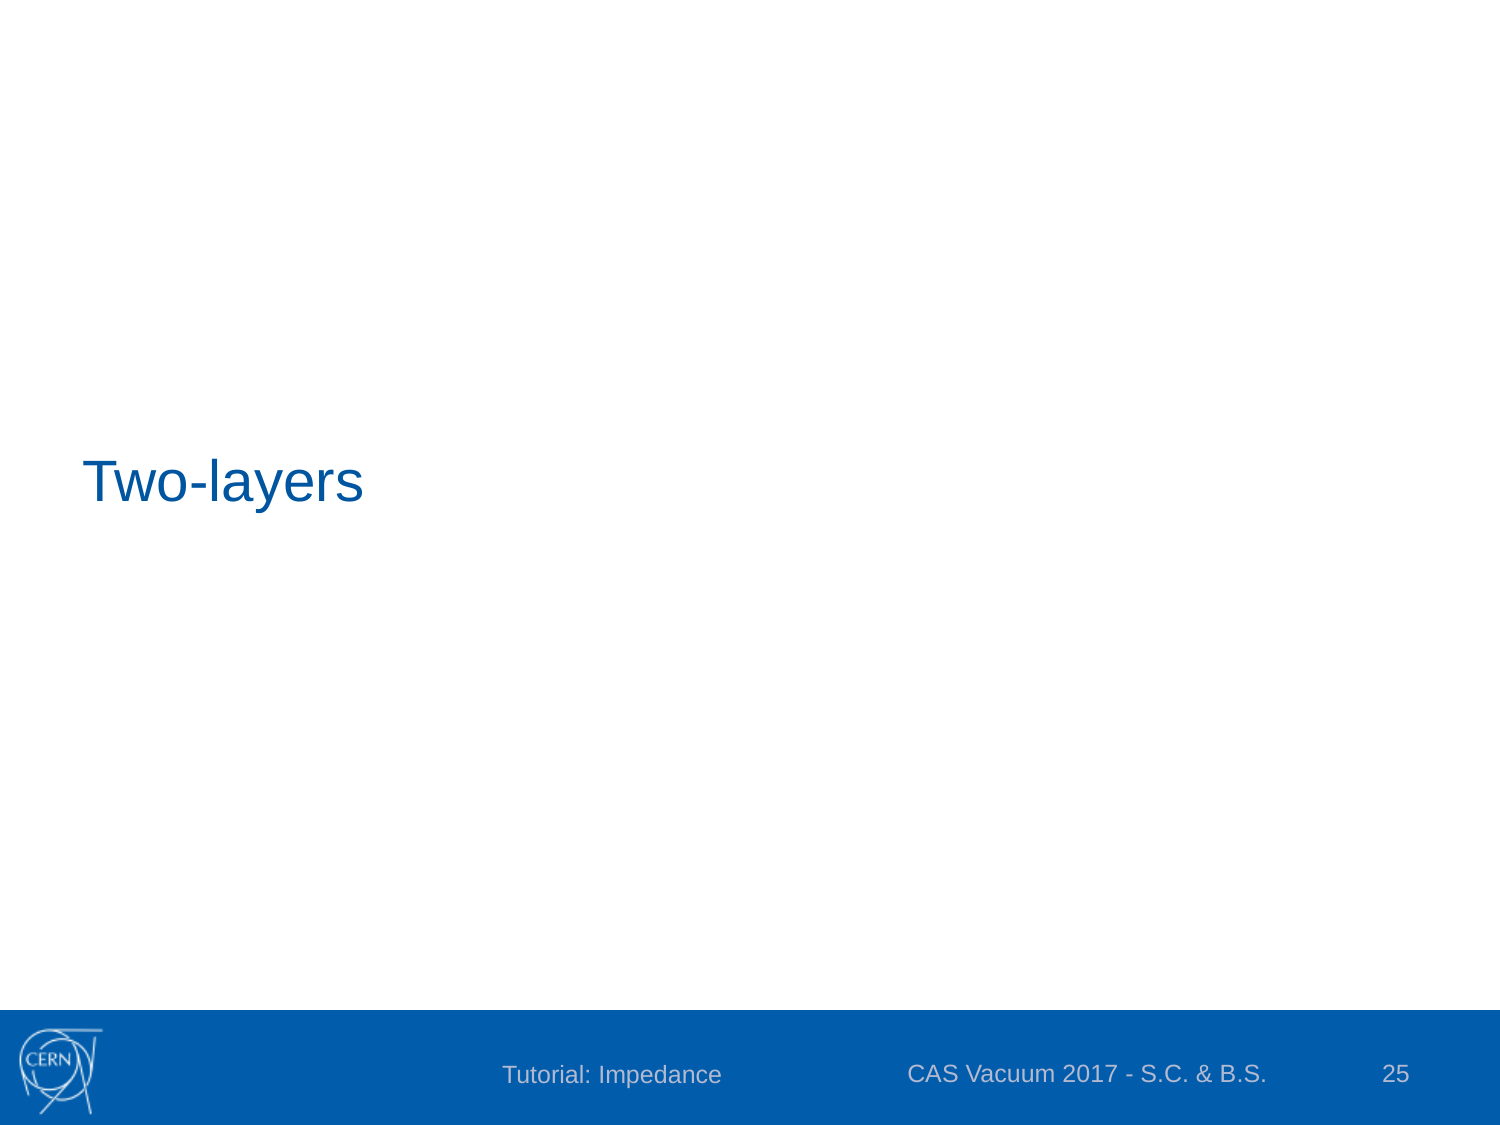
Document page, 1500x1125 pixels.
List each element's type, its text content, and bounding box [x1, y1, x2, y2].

title Two-layers [75, 401, 1425, 556]
footer CAS Vacuum 2017 - S.C. & B.S. [850, 1042, 1326, 1103]
slide_number 25 [1342, 1042, 1425, 1103]
slide_number Tutorial: Impedance [487, 1043, 838, 1104]
